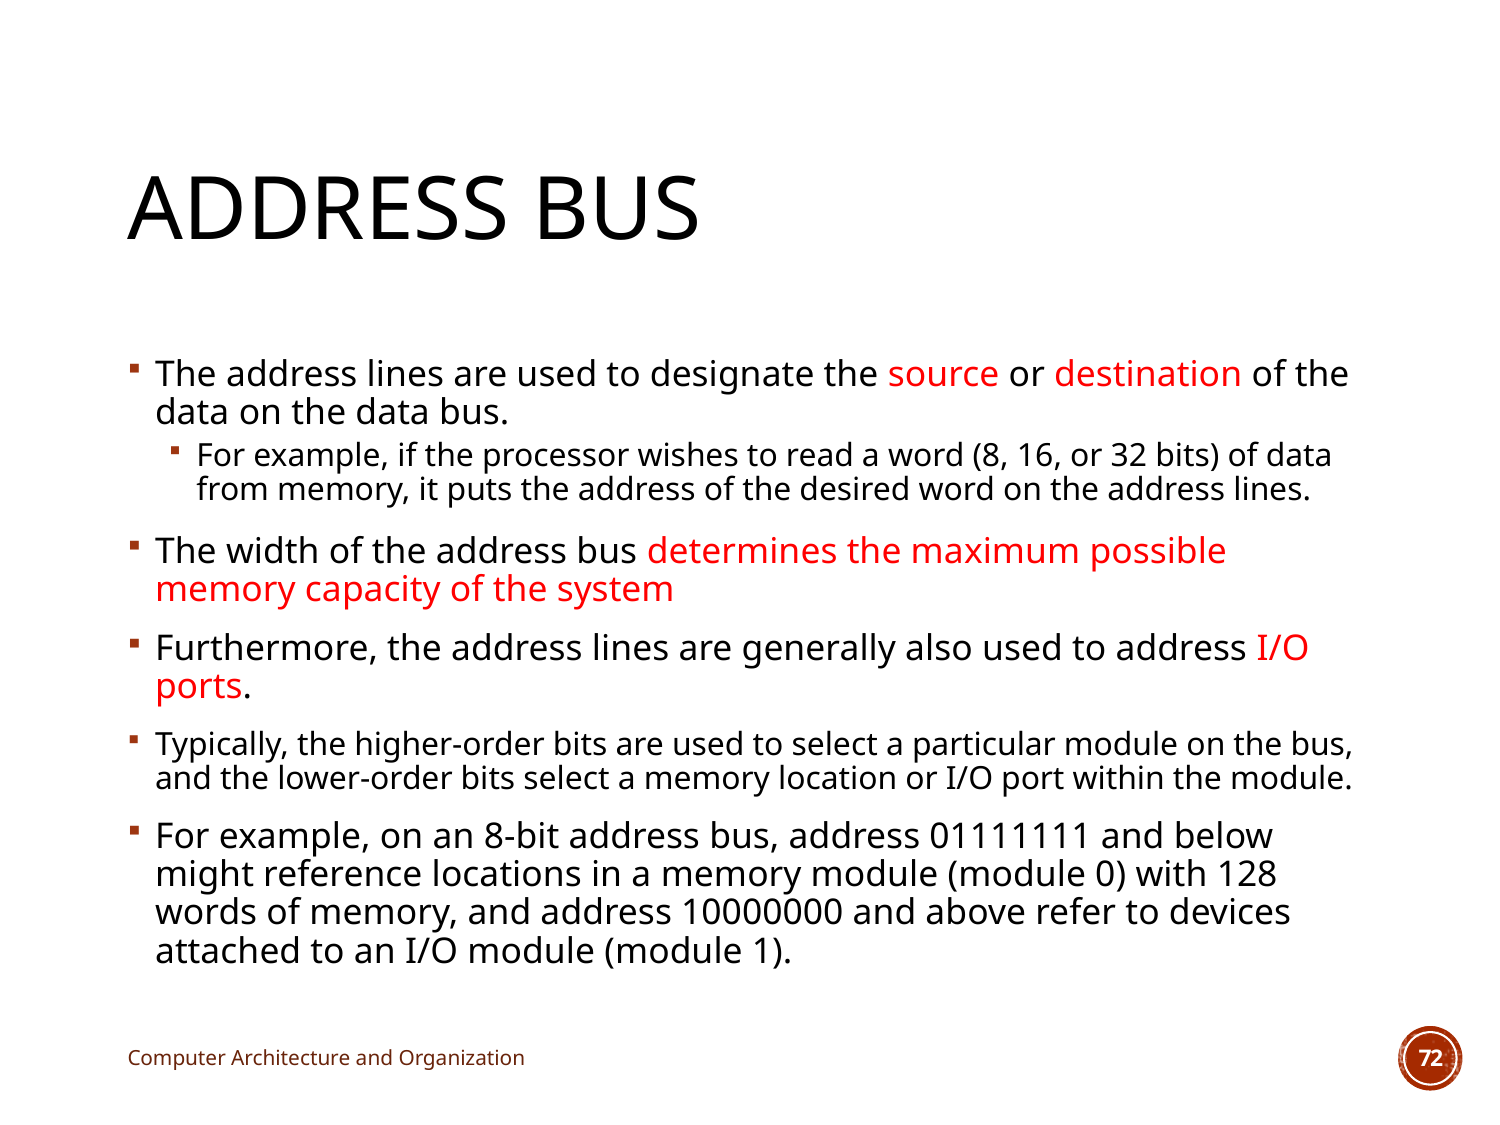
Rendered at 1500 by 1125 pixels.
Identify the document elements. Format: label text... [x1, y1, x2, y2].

list The address lines are used to designate the source or destination of the data on the data bus. For example, if the processor wishes to read a word (8, 16, or 32 bits) of data from memory, it puts the address of the desired word on the address lines. The width of the address bus determines the maximum possible memory capacity of the system Furthermore, the address lines are generally also used to address I/O ports. Typically, the higher-order bits are used to select a particular module on the bus, and the lower-order bits select a memory location or I/O port within the module. For example, on an 8-bit address bus, address 01111111 and below might reference locations in a memory module (module 0) with 128 words of memory, and address 10000000 and above refer to devices attached to an I/O module (module 1). [112, 348, 1388, 1013]
slide_number 72 [1391, 1028, 1471, 1089]
title address BUS [112, 79, 1388, 344]
footer Computer Architecture and Organization [112, 1028, 891, 1089]
